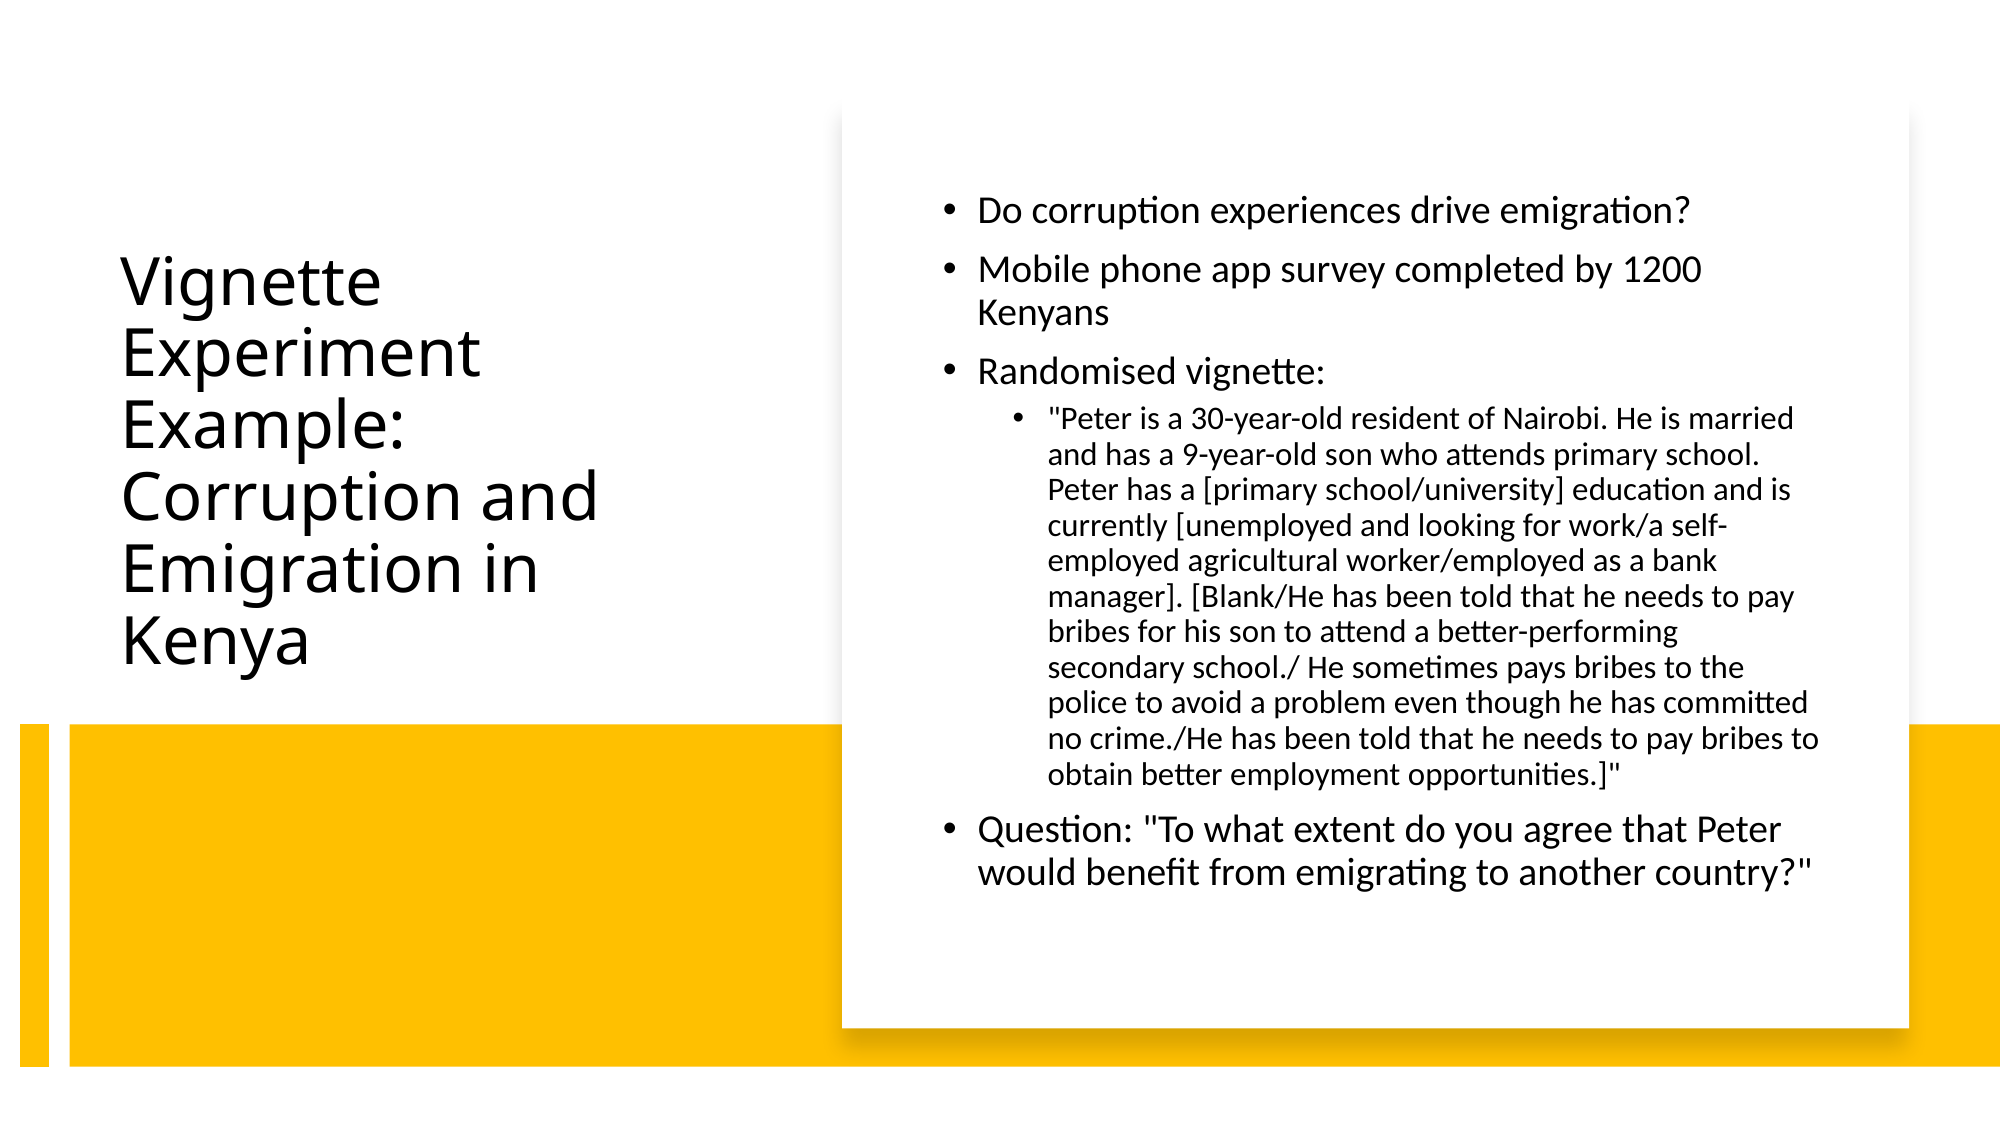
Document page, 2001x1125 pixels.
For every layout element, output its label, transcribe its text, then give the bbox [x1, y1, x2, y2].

list Do corruption experiences drive emigration? Mobile phone app survey completed by 1200 Kenyans Randomised vignette: "Peter is a 30-year-old resident of Nairobi. He is married and has a 9-year-old son who attends primary school. Peter has a [primary school/university] education and is currently [unemployed and looking for work/a self-employed agricultural worker/employed as a bank manager]. [Blank/He has been told that he needs to pay bribes for his son to attend a better-performing secondary school./ He sometimes pays bribes to the police to avoid a problem even though he has committed no crime./He has been told that he needs to pay bribes to obtain better employment opportunities.]" Question: "To what extent do you agree that Peter would benefit from emigrating to another country?" [927, 182, 1838, 724]
text_box [841, 95, 1910, 724]
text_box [34, 724, 2000, 1067]
text_box [0, 0, 2000, 1125]
title Vignette Experiment Example: Corruption and Emigration in Kenya [105, 239, 729, 682]
